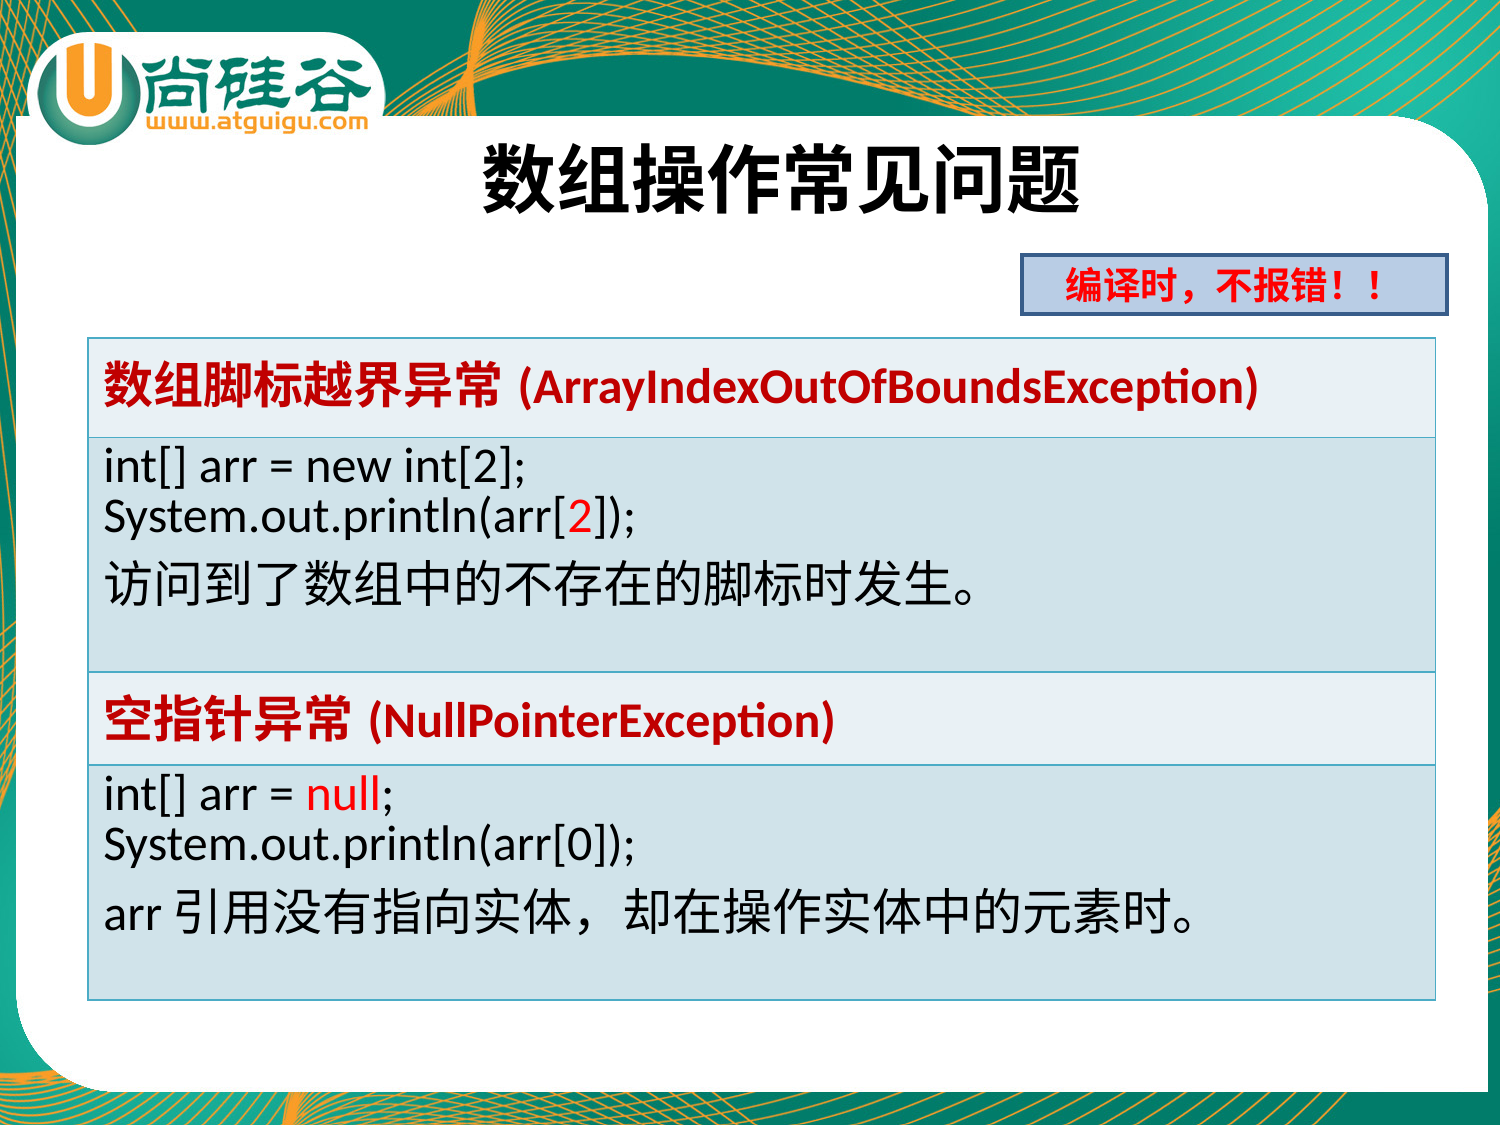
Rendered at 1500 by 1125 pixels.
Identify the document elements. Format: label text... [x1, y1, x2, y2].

text_box 编译时，不报错！！ [1021, 255, 1448, 315]
picture [0, 0, 1500, 1125]
table_cell int[] arr = new int[2]; System.out.println(arr[2]); 访问到了数组中的不存在的脚标时发生。 [89, 438, 1435, 671]
text_box 数组操作常见问题 [466, 125, 1146, 231]
table_header 数组脚标越界异常(ArrayIndexOutOfBoundsException) [89, 339, 1435, 437]
table_cell int[] arr = null; System.out.println(arr[0]); arr引用没有指向实体，却在操作实体中的元素时。 [89, 766, 1435, 999]
table_cell 空指针异常(NullPointerException) [89, 673, 1435, 764]
